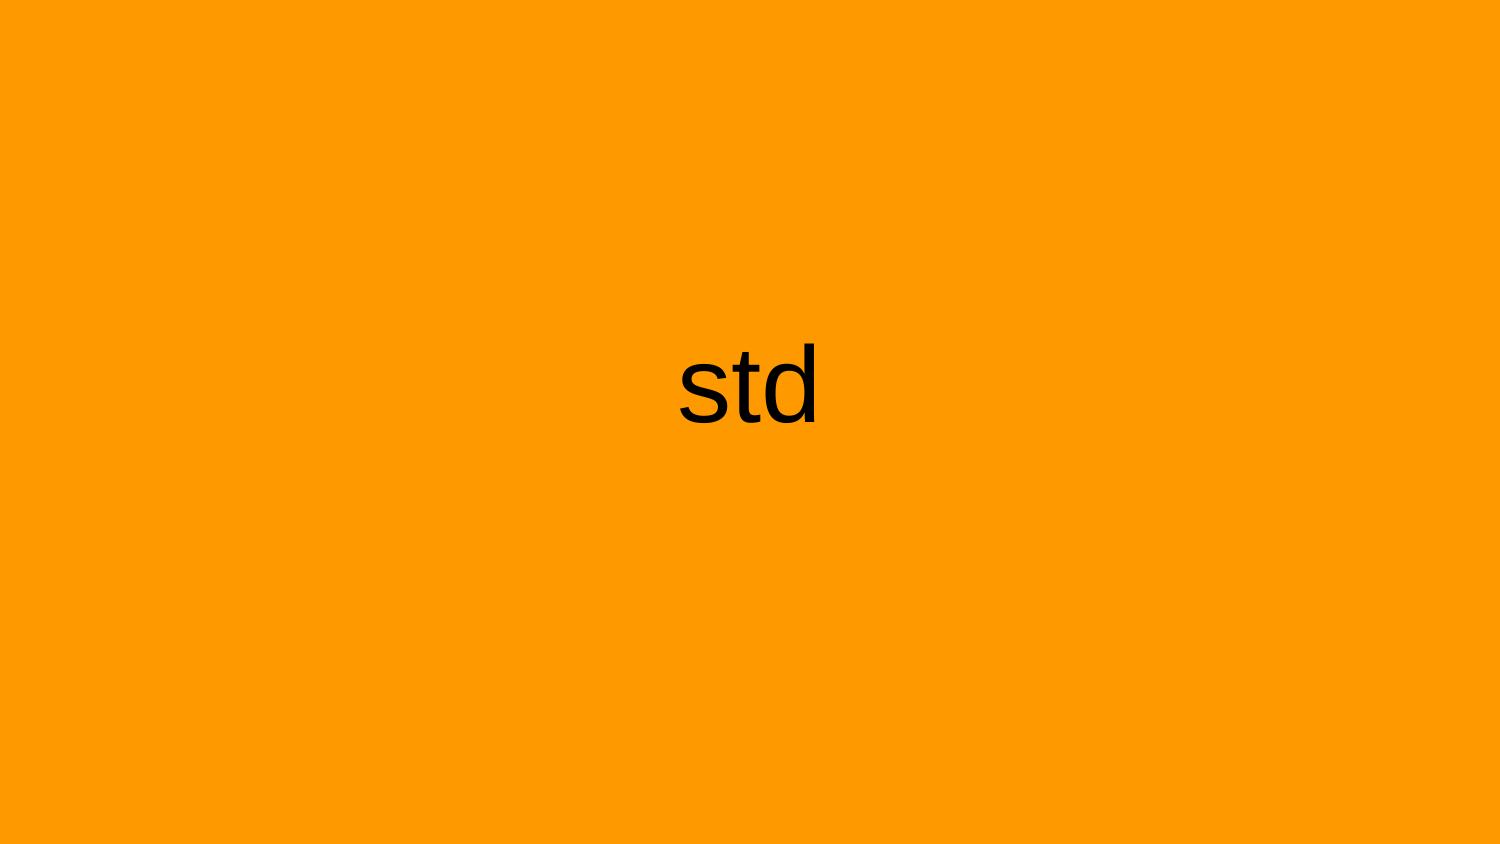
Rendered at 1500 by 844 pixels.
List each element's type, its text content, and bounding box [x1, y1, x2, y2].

title std [51, 122, 1449, 459]
